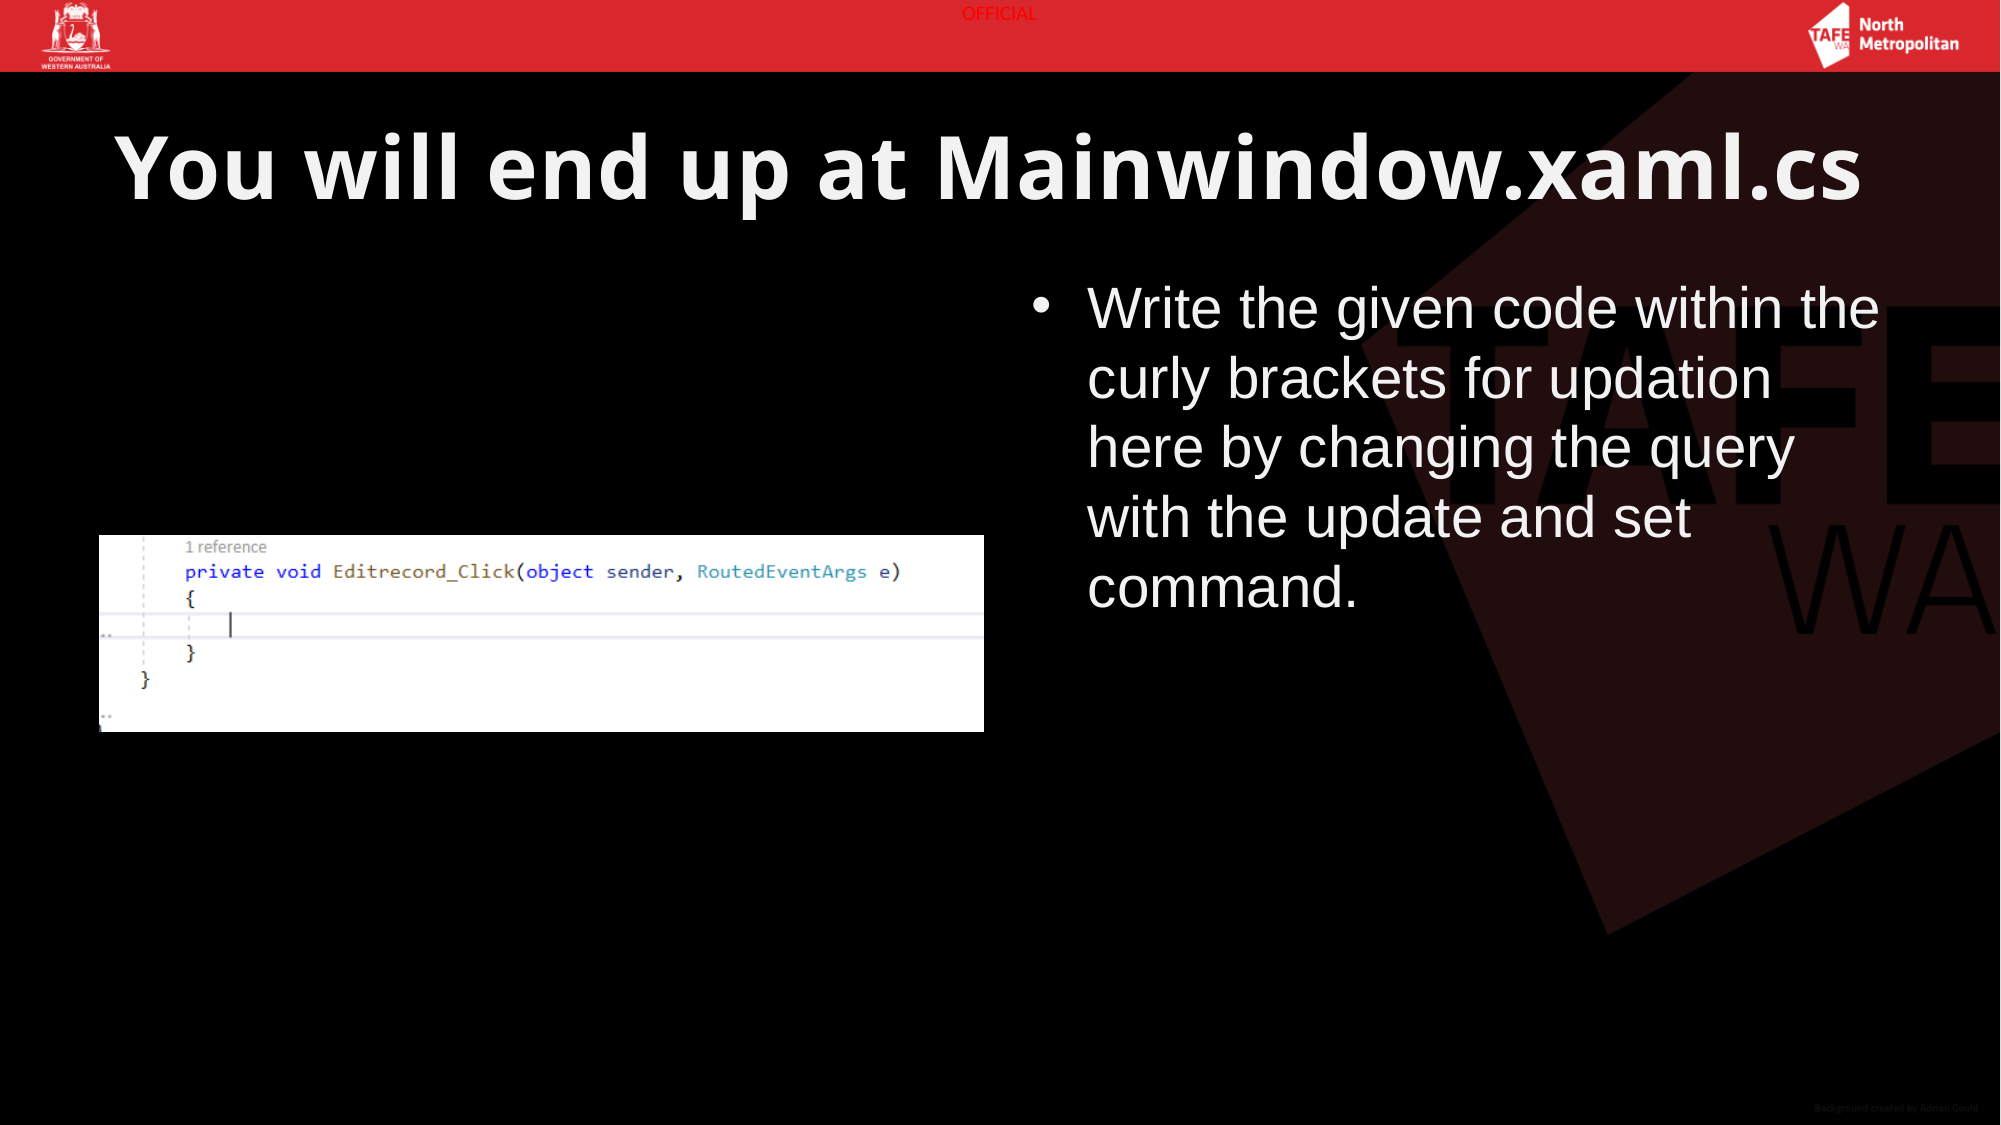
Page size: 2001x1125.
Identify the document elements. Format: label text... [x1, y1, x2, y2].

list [99, 535, 984, 733]
title You will end up at Mainwindow.xaml.cs [99, 82, 1900, 247]
list Write the given code within the curly brackets for updation here by changing the query with the update and set command. [1016, 262, 1900, 1005]
picture [0, 0, 2001, 1125]
